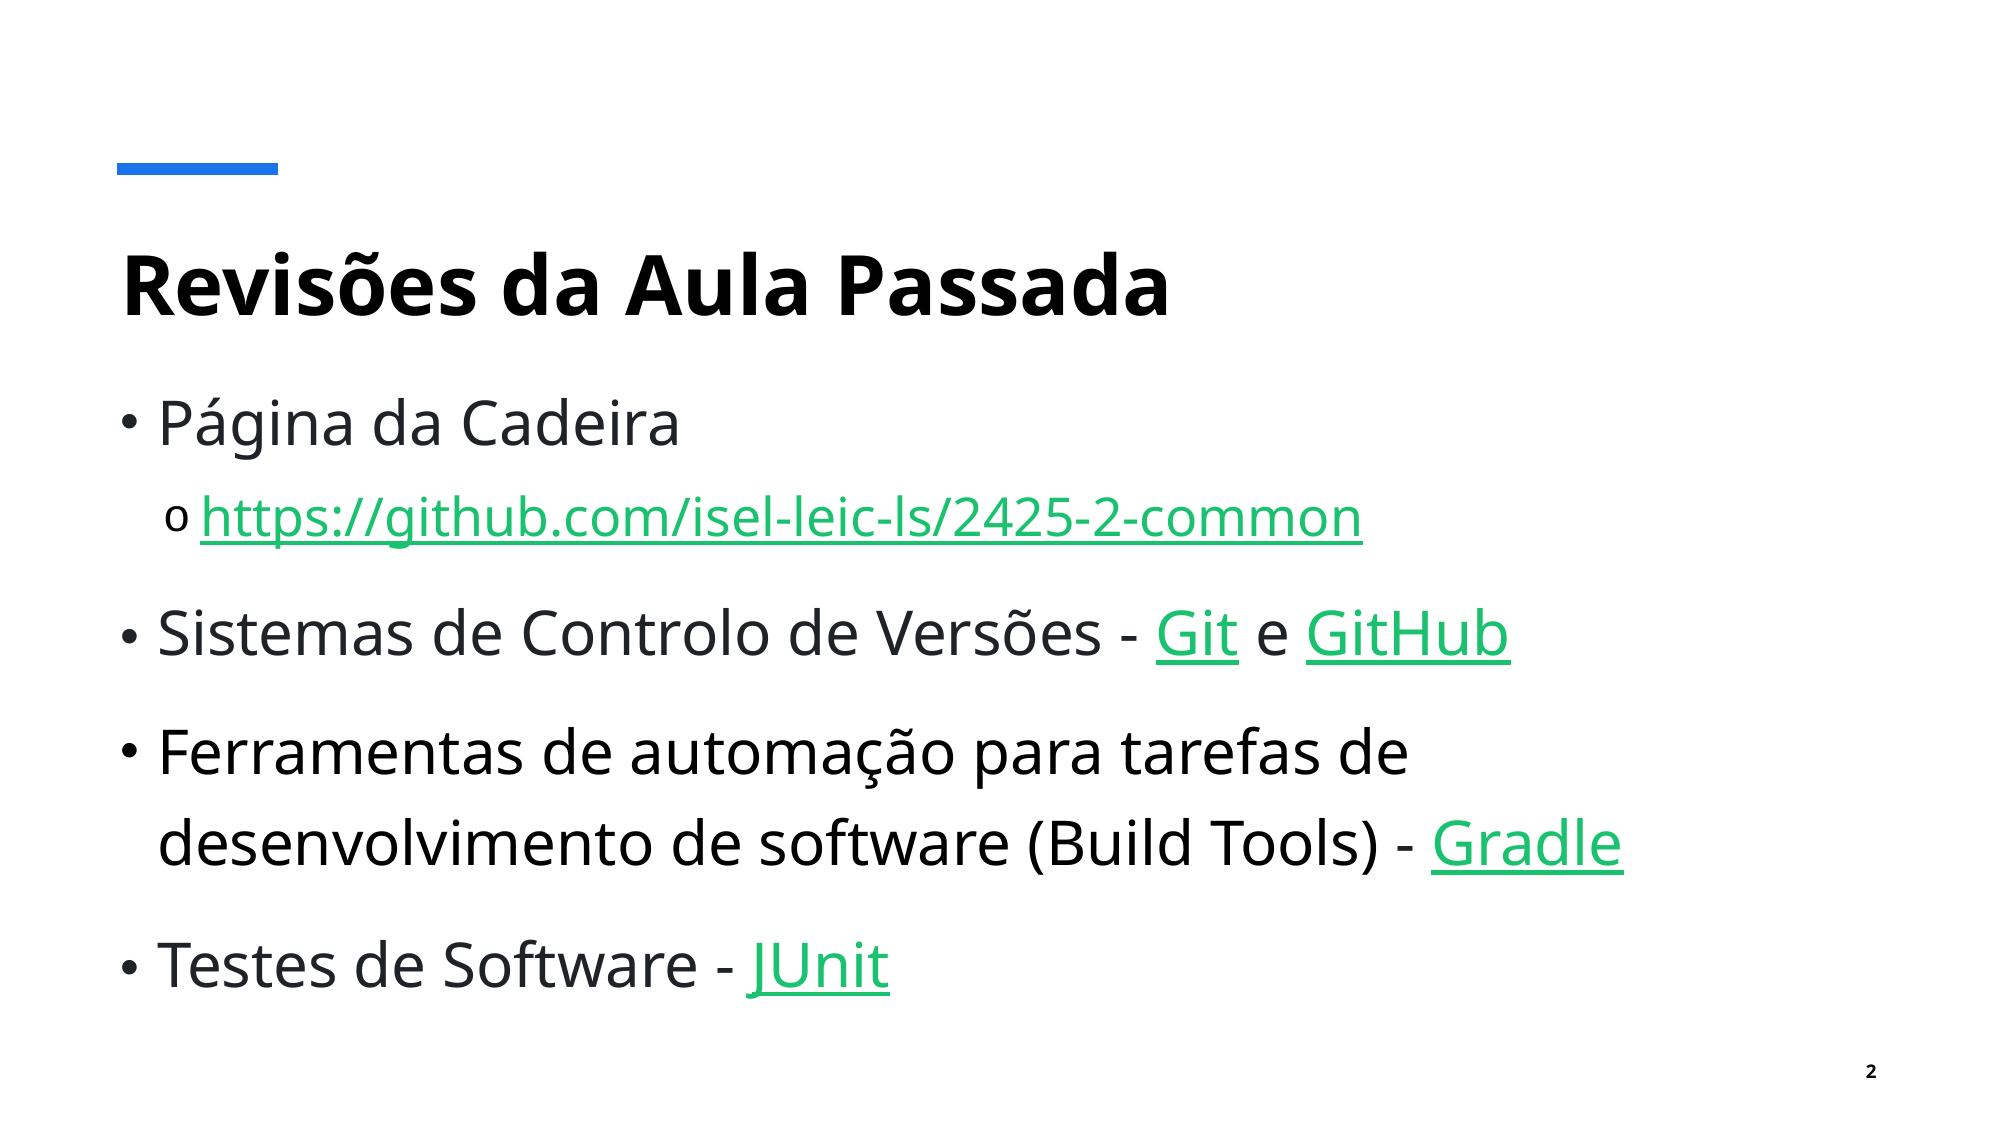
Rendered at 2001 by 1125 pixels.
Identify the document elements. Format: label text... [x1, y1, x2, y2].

list Página da Cadeira https://github.com/isel-leic-ls/2425-2-common Sistemas de Controlo de Versões - Git e GitHub Ferramentas de automação para tarefas de desenvolvimento de software (Build Tools) - Gradle Testes de Software - JUnit [105, 361, 1892, 1017]
slide_number 2 [1772, 1042, 1892, 1103]
title Revisões da Aula Passada [105, 224, 1892, 361]
